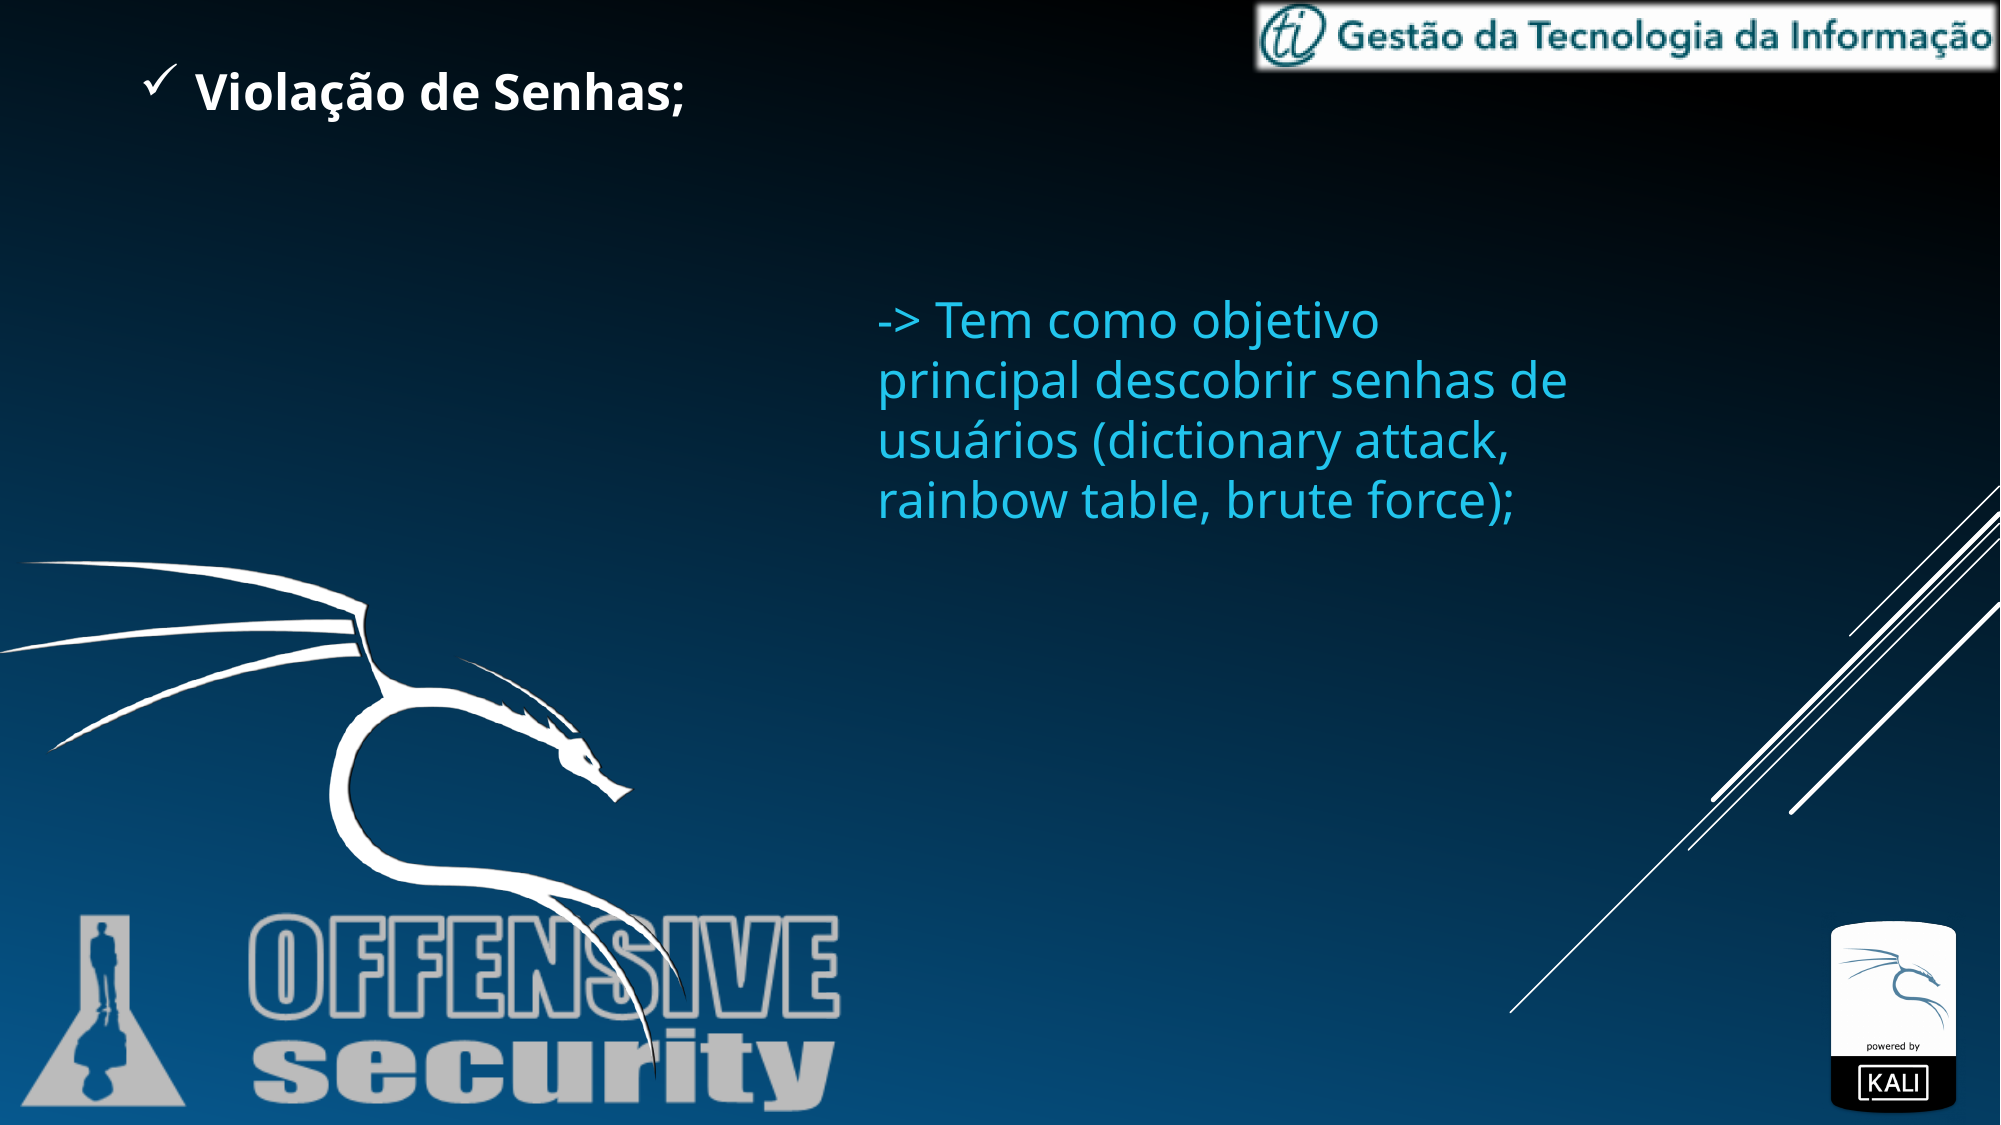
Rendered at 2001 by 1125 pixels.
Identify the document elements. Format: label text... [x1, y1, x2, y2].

text_box -> Tem como objetivo principal descobrir senhas de usuários (dictionary attack, rainbow table, brute force); [863, 281, 1597, 537]
picture [1252, 0, 2000, 75]
picture [1787, 912, 2000, 1125]
picture [0, 461, 967, 1125]
text_box Violação de Senhas; [124, 53, 790, 173]
